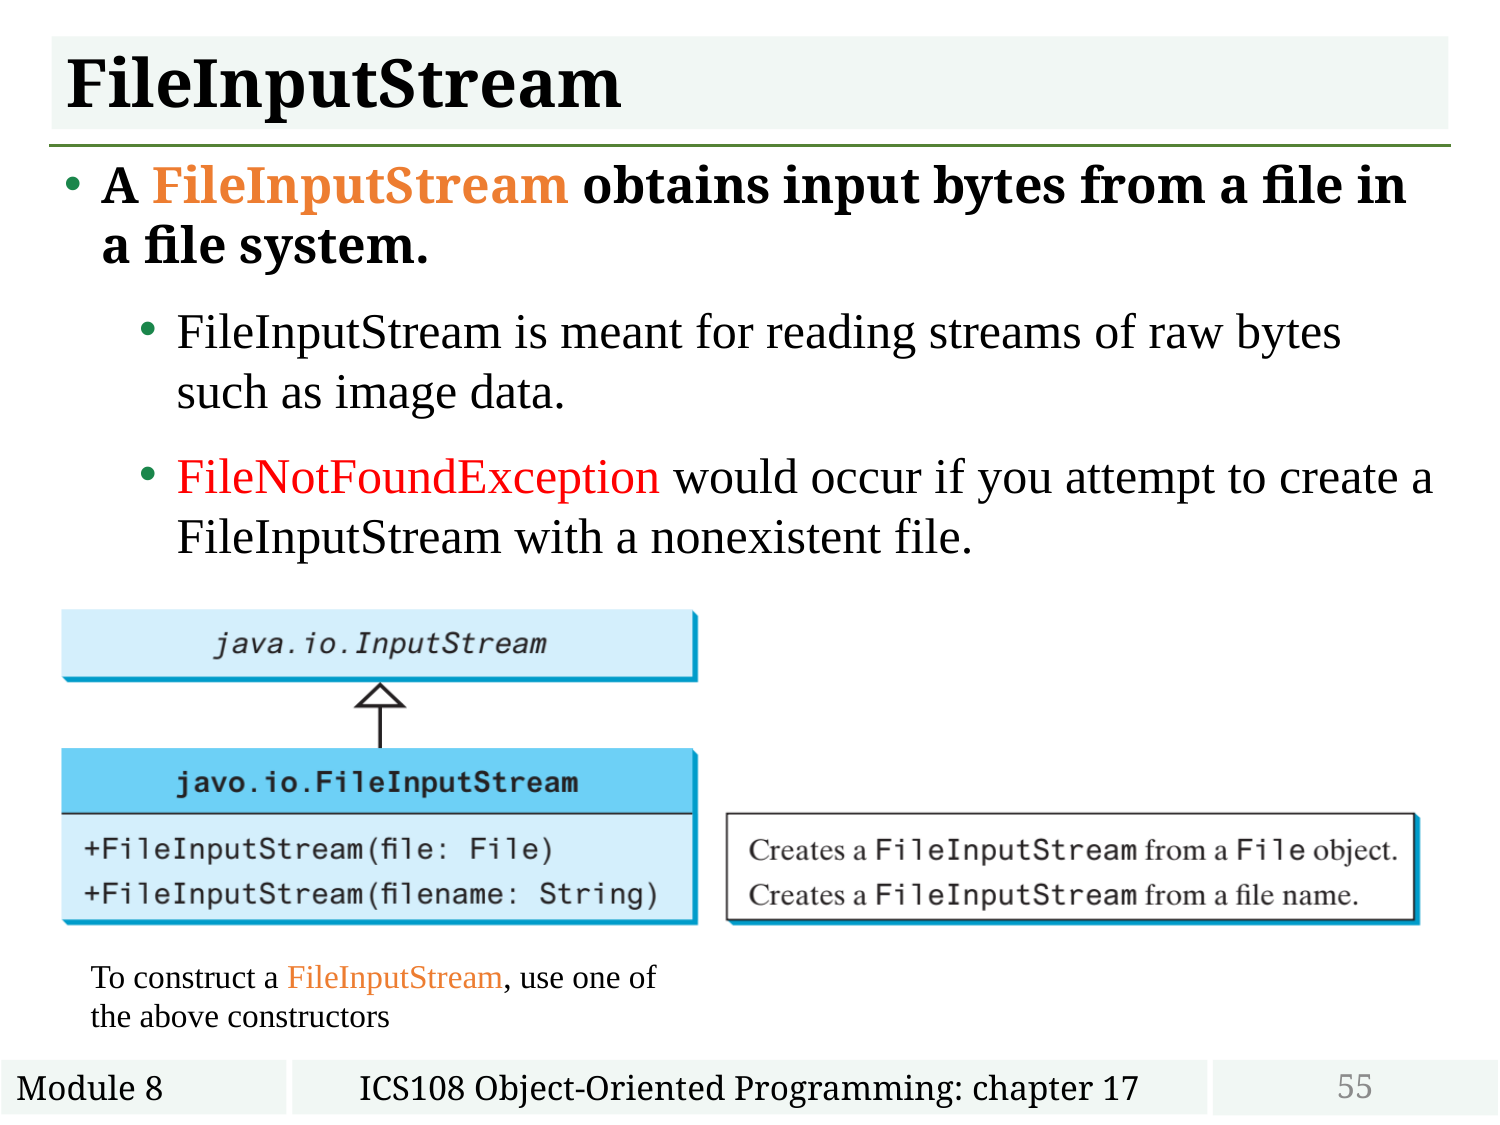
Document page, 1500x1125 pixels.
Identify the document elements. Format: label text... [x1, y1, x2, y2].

slide_number 55 [1212, 1059, 1498, 1116]
picture [49, 602, 1433, 937]
list A FileInputStream obtains input bytes from a file in a file system. FileInputStream is meant for reading streams of raw bytes such as image data. FileNotFoundException would occur if you attempt to create a FileInputStream with a nonexistent file. [49, 145, 1451, 1060]
text_box To construct a FileInputStream, use one of the above constructors [75, 947, 697, 1042]
title FileInputStream [51, 36, 1449, 130]
